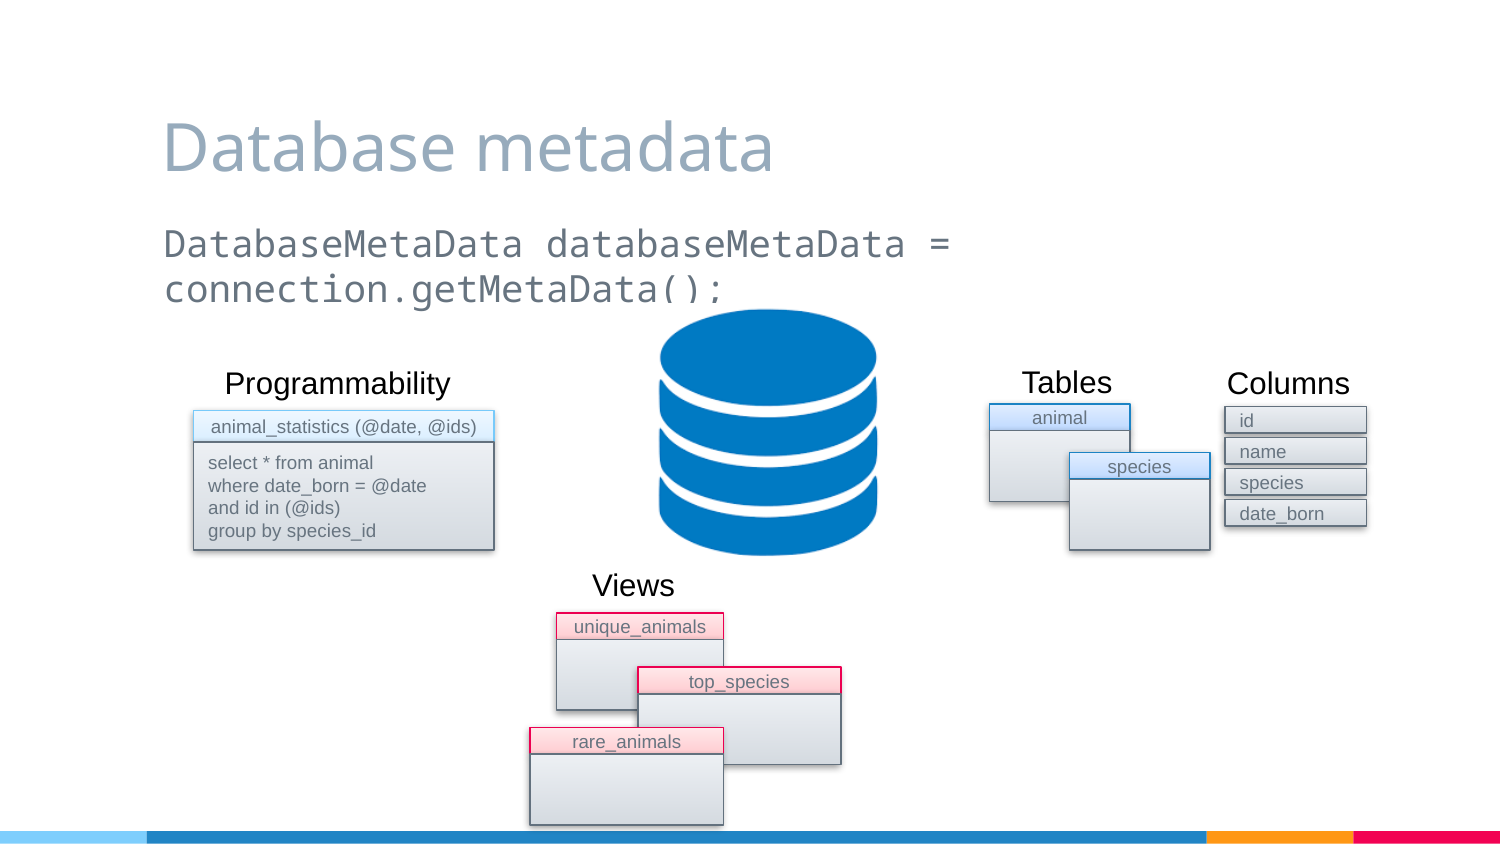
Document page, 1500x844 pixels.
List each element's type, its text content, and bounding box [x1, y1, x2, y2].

text_box Tables [1006, 355, 1128, 402]
text_box date_born [1224, 499, 1367, 527]
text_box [529, 727, 724, 826]
text_box id [1224, 406, 1367, 434]
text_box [637, 666, 842, 765]
text_box Columns [1212, 355, 1366, 408]
list DatabaseMetaData databaseMetaData = connection.getMetaData(); [129, 205, 1484, 788]
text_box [193, 410, 495, 551]
picture [638, 303, 898, 563]
text_box species [1224, 468, 1367, 496]
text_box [1069, 452, 1211, 551]
text_box Views [577, 557, 816, 610]
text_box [989, 403, 1131, 502]
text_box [556, 612, 724, 711]
text_box Programmability [209, 355, 494, 408]
text_box name [1224, 437, 1367, 465]
title Database metadata [146, 58, 1207, 200]
